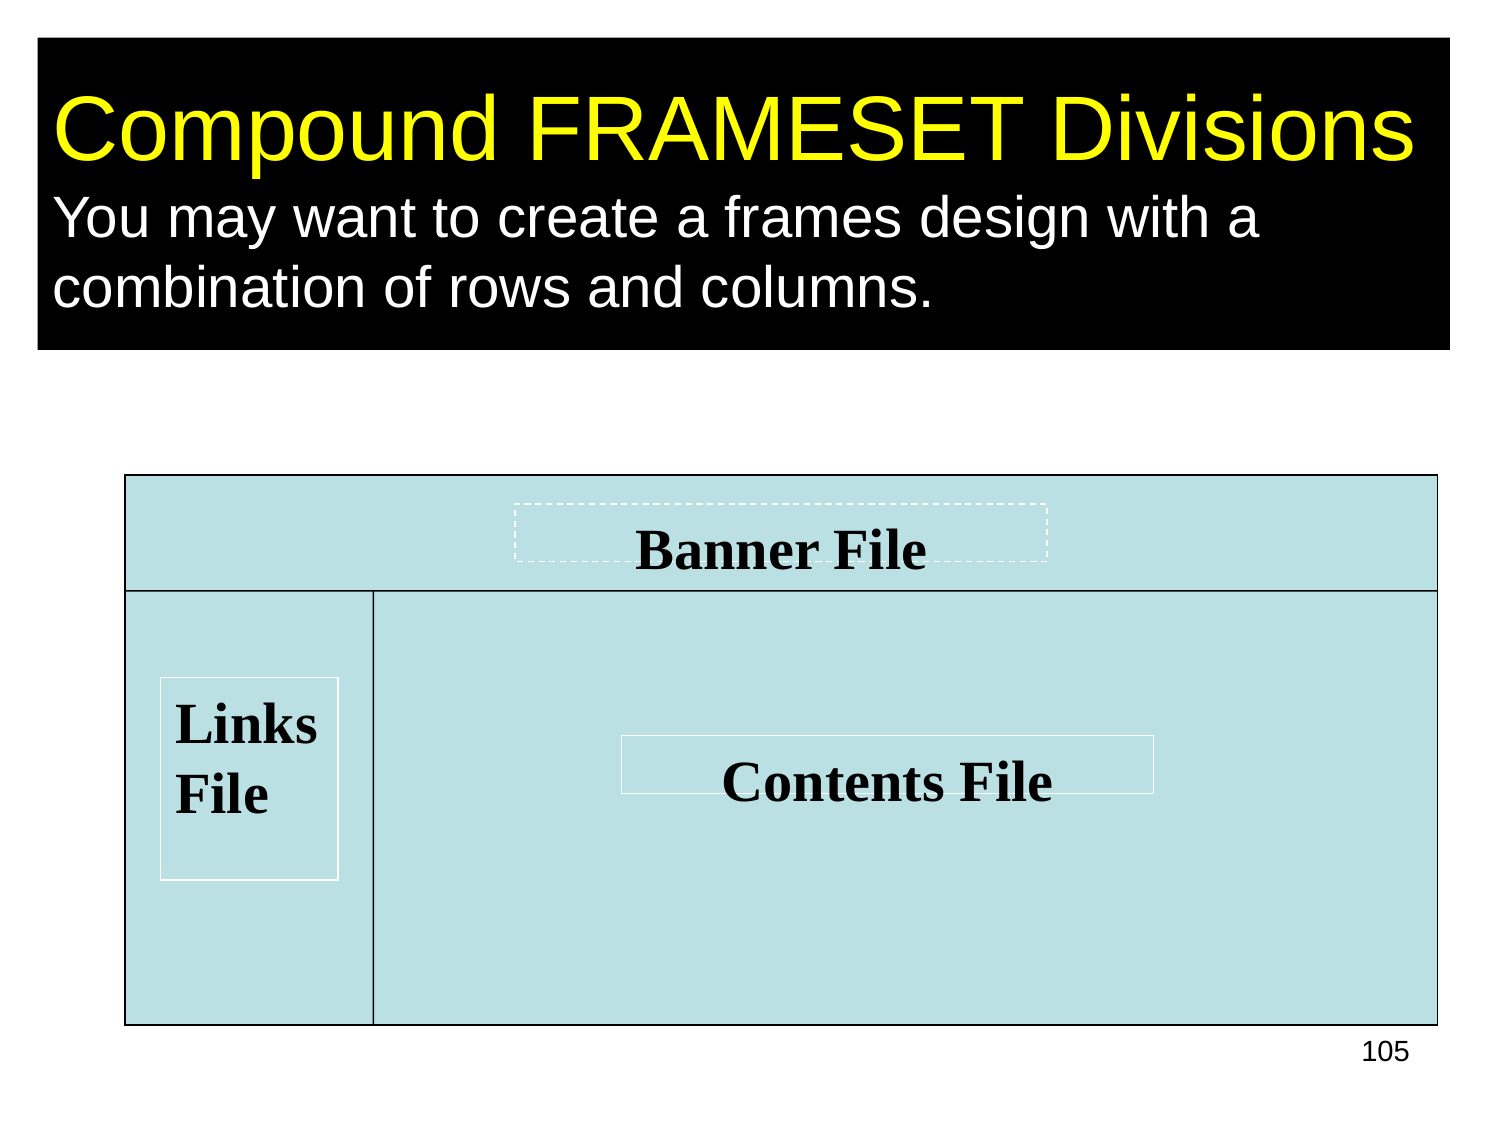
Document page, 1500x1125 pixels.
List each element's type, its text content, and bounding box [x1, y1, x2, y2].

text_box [124, 474, 1438, 1025]
title Compound FRAMESET Divisions You may want to create a frames design with a combination of rows and columns. [37, 37, 1450, 350]
slide_number 105 [1074, 1026, 1425, 1103]
